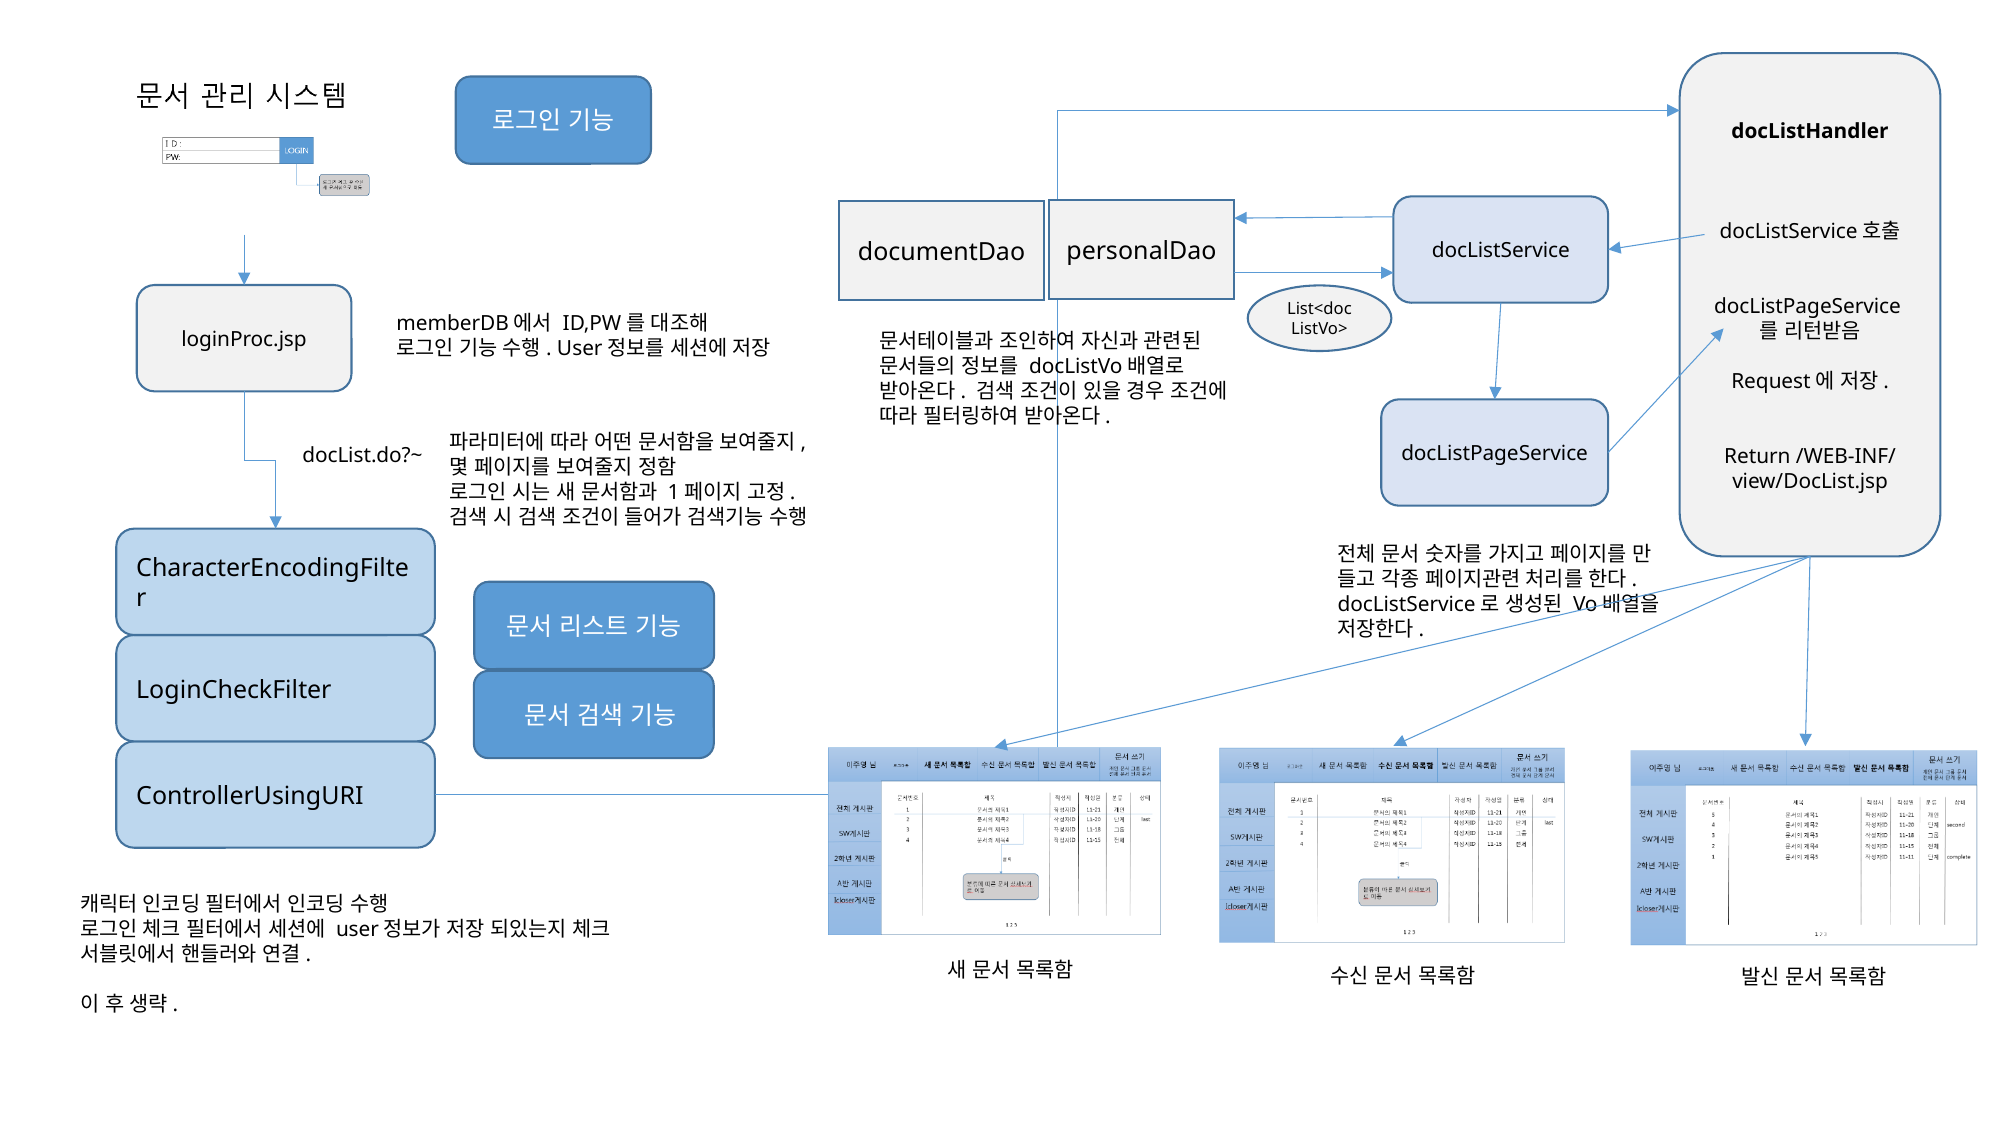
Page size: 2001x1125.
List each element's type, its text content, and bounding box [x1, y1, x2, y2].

text_box 새 문서 목록함 [933, 949, 1113, 990]
picture [65, 53, 423, 235]
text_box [1805, 556, 1811, 747]
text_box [1494, 302, 1501, 400]
text_box 캐릭터 인코딩 필터에서 인코딩 수행 로그인 체크 필터에서 세션에 user정보가 저장 되있는지 체크 서블릿에서 핸들러와 연결. 이 후 생략. [65, 883, 670, 1024]
text_box loginProc.jsp [135, 283, 353, 393]
text_box 로그인 기능 [454, 75, 653, 110]
text_box CharacterEncodingFilter [115, 527, 434, 637]
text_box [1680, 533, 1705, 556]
text_box 수신 문서 목록함 [1315, 955, 1520, 996]
text_box memberDB에서 ID,PW를 대조해 로그인 기능 수행. User정보를 세션에 저장 [381, 302, 434, 368]
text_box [1393, 556, 1805, 746]
text_box ControllerUsingURI [115, 741, 436, 849]
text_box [434, 110, 1680, 795]
picture [1628, 746, 1982, 950]
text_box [994, 556, 1811, 748]
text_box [1608, 234, 1705, 250]
picture [828, 747, 1161, 935]
picture [1218, 748, 1569, 945]
text_box docListHandler docListService호출 docListPageService를 리턴받음 Request에 저장. Return /WEB-INF/view/DocList.jsp [1678, 52, 1942, 558]
text_box 발신 문서 목록함 [1727, 956, 1931, 997]
text_box LoginCheckFilter [115, 635, 434, 743]
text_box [191, 444, 329, 476]
text_box docList.do?~ [287, 433, 434, 474]
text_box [1608, 328, 1724, 453]
